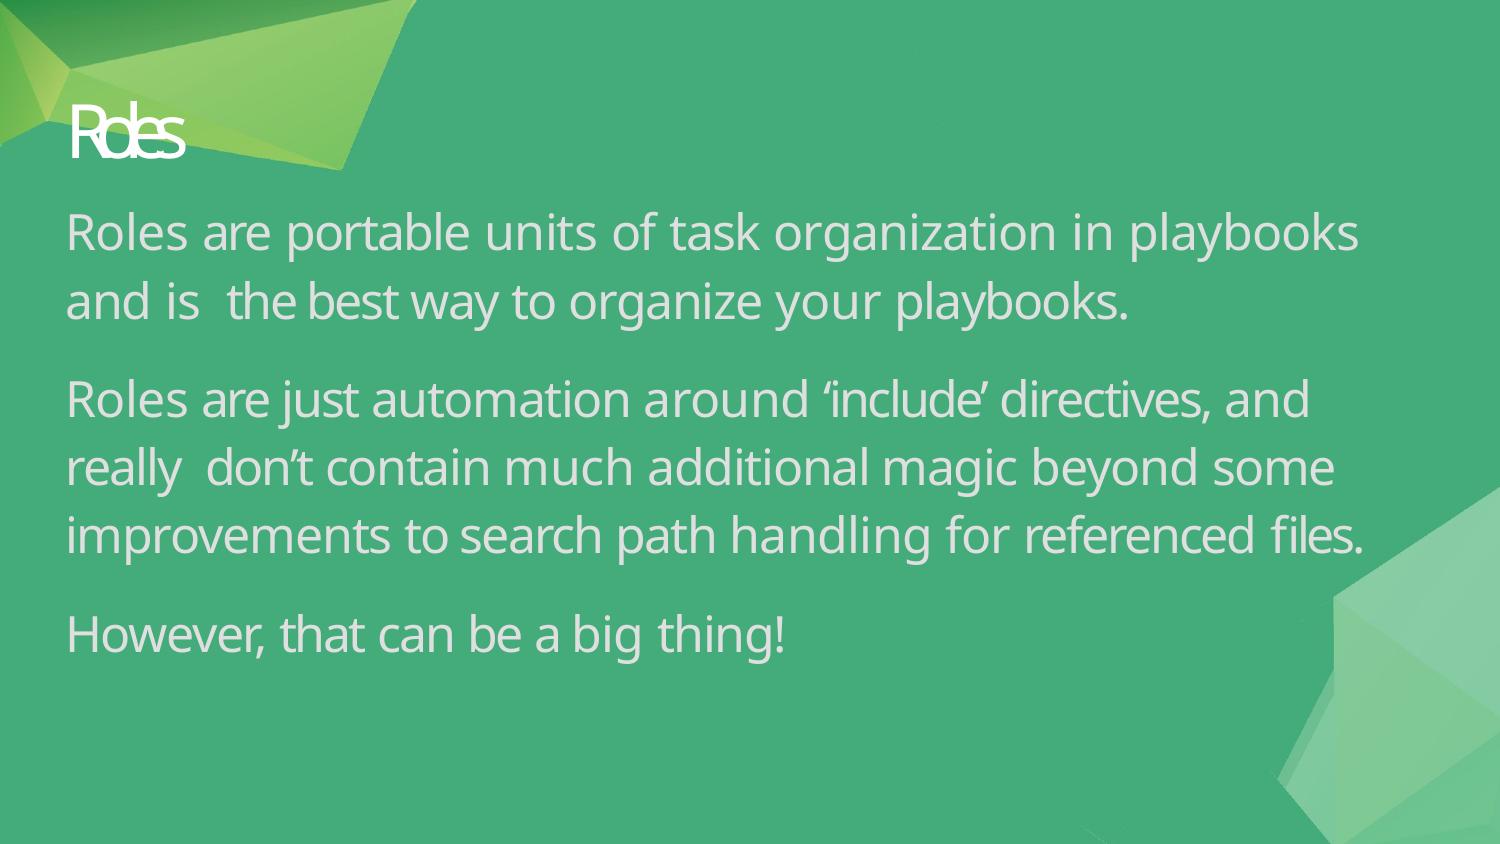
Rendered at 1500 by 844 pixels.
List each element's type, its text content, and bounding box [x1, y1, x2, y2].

title Roles [63, 81, 215, 190]
text_box Roles are portable units of task organization in playbooks and is the best way to organize your playbooks. Roles are just automation around ‘include’ directives, and really don’t contain much additional magic beyond some improvements to search path handling for referenced files. However, that can be a big thing! [63, 190, 1408, 663]
picture [0, 0, 1500, 844]
